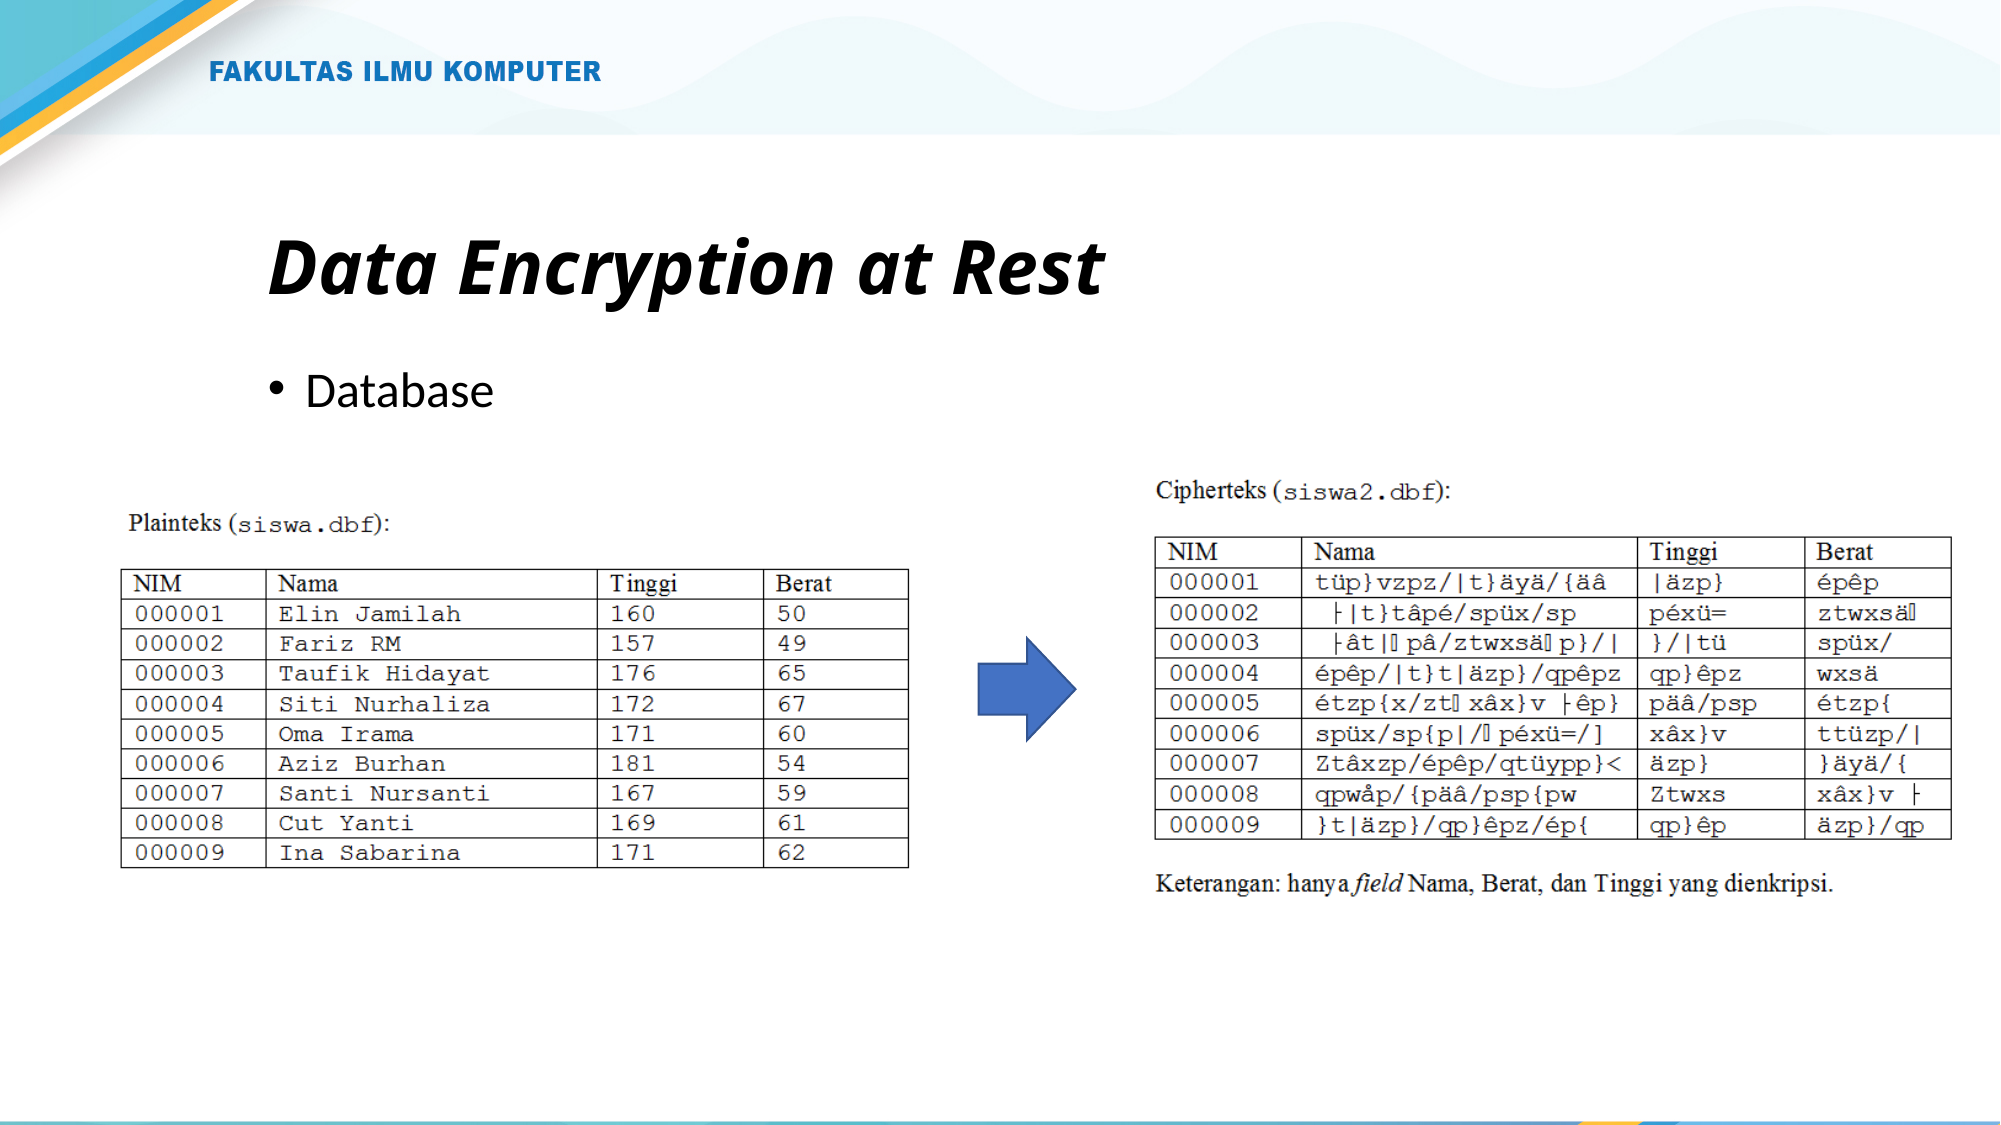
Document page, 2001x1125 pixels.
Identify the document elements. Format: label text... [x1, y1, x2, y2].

list Database [252, 349, 833, 463]
picture [0, 0, 2000, 1125]
text_box [977, 635, 1077, 743]
title Data Encryption at Rest [252, 204, 1852, 337]
